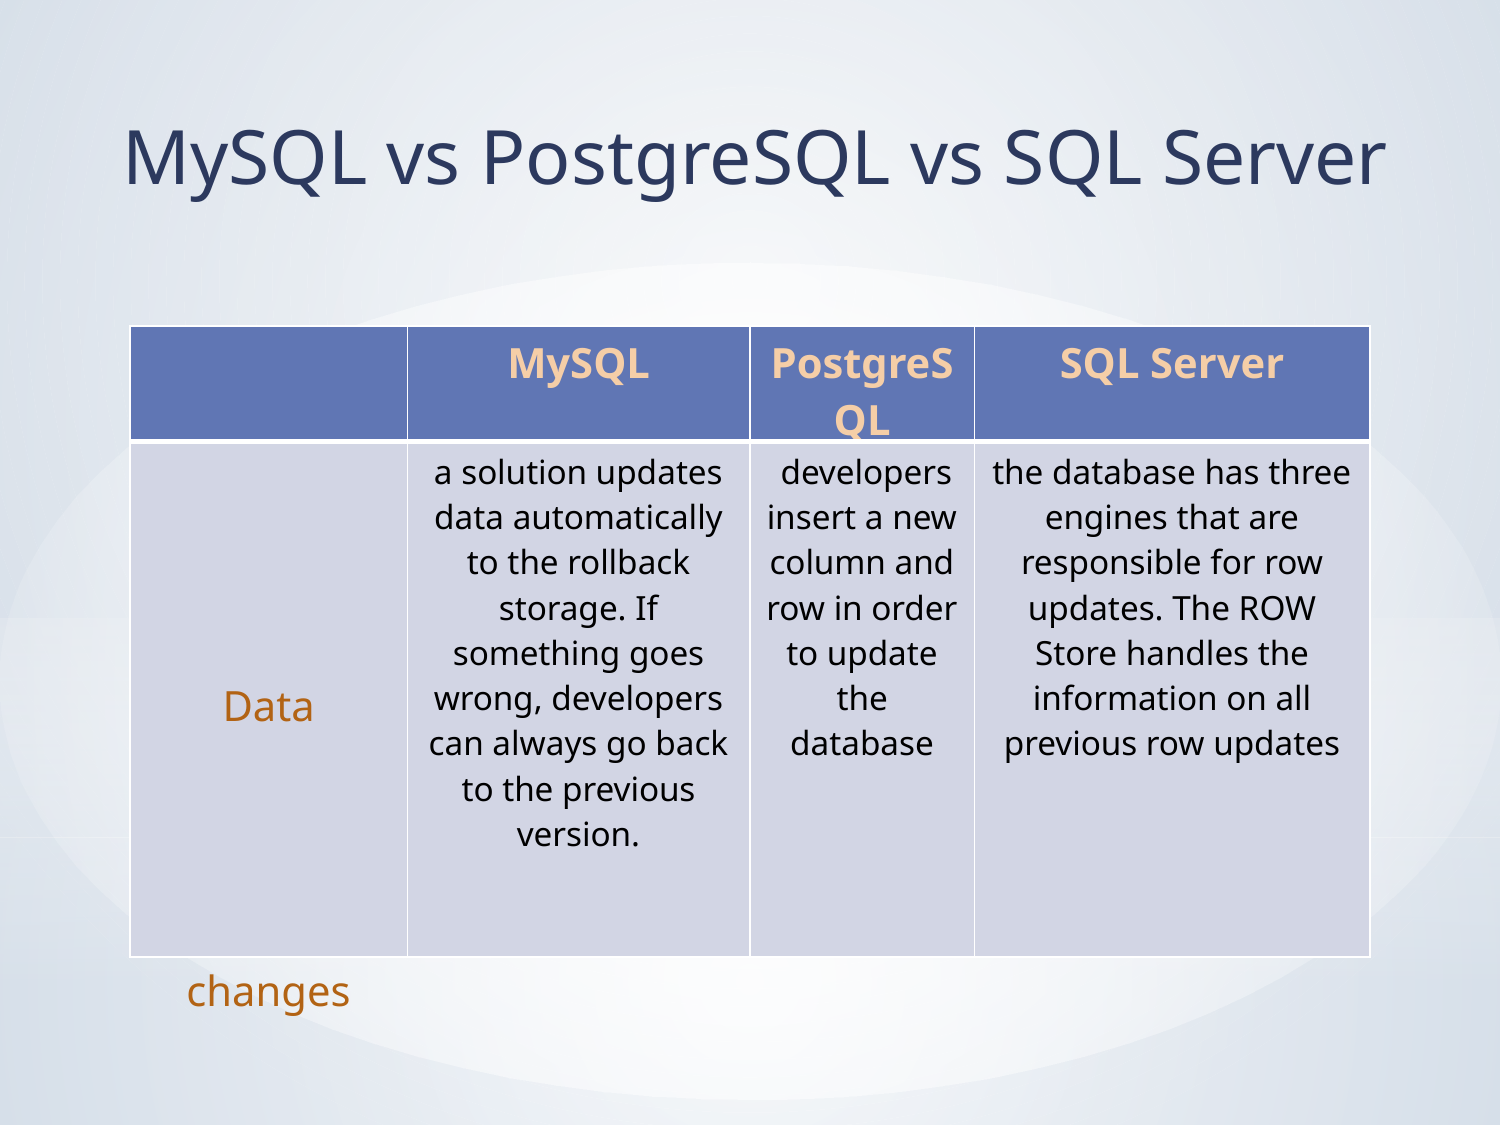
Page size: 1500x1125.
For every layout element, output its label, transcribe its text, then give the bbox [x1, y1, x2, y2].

table_cell a solution updates data automatically to the rollback storage. If something goes wrong, developers can always go back to the previous version. [408, 444, 749, 956]
table_header SQL Server [975, 327, 1369, 439]
table_header PostgreSQL [751, 327, 974, 439]
table_cell developers insert a new column and row in order to update the database [751, 444, 974, 956]
table_header MySQL [408, 327, 749, 439]
table_cell the database has three engines that are responsible for row updates. The ROW Store handles the information on all previous row updates [975, 444, 1369, 956]
table_cell Data changes [131, 444, 407, 956]
text_box MySQL vs PostgreSQL vs SQL Server [107, 101, 1404, 297]
table_header [131, 327, 407, 439]
